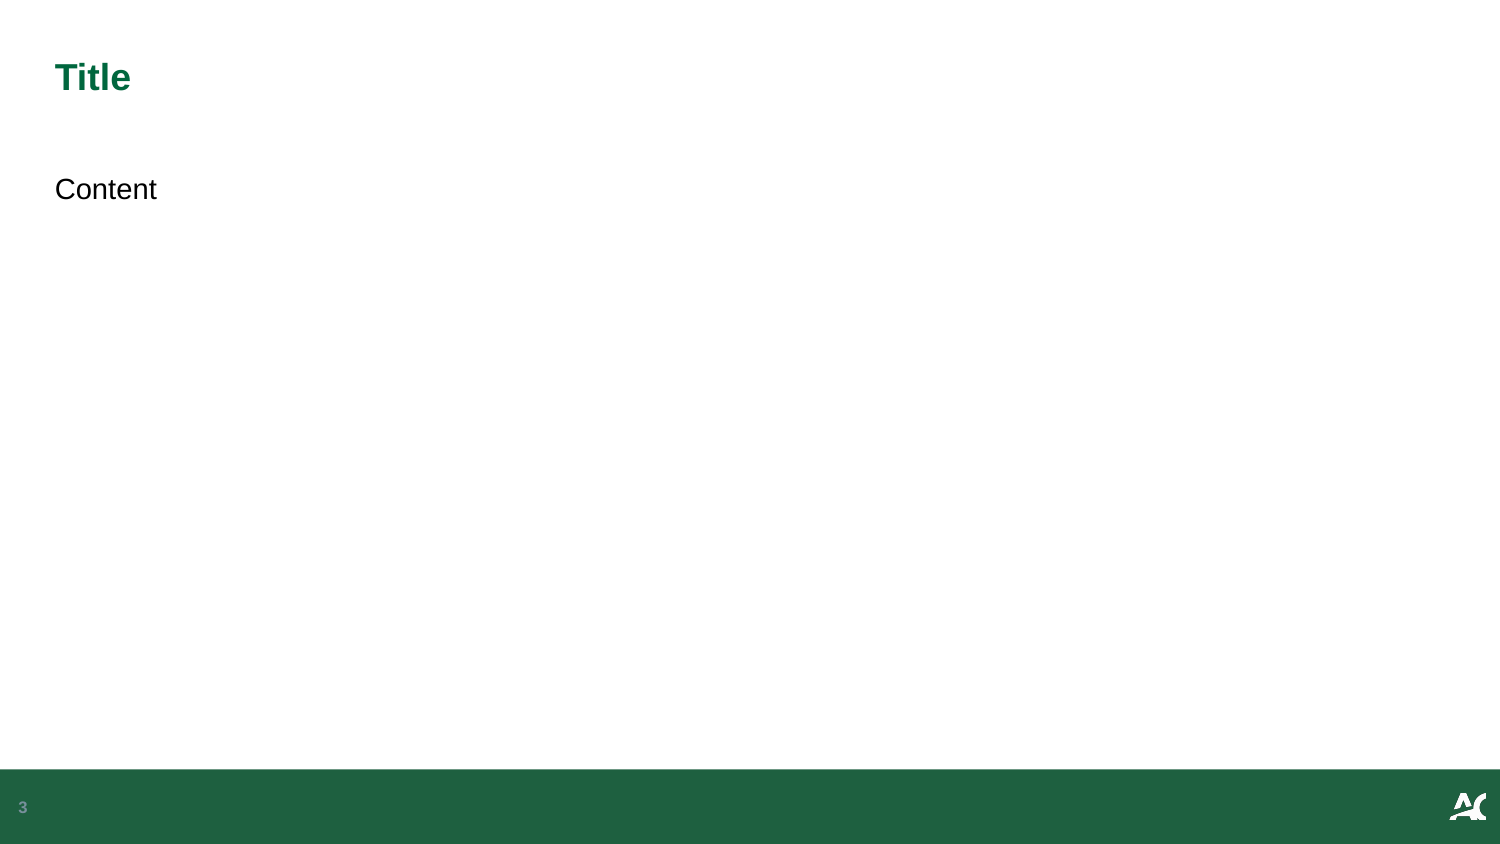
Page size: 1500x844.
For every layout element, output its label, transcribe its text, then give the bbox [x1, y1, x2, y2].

picture [0, 768, 1500, 844]
text_box Title [39, 38, 1460, 146]
text_box Content [39, 155, 1460, 723]
slide_number 3 [18, 784, 68, 829]
